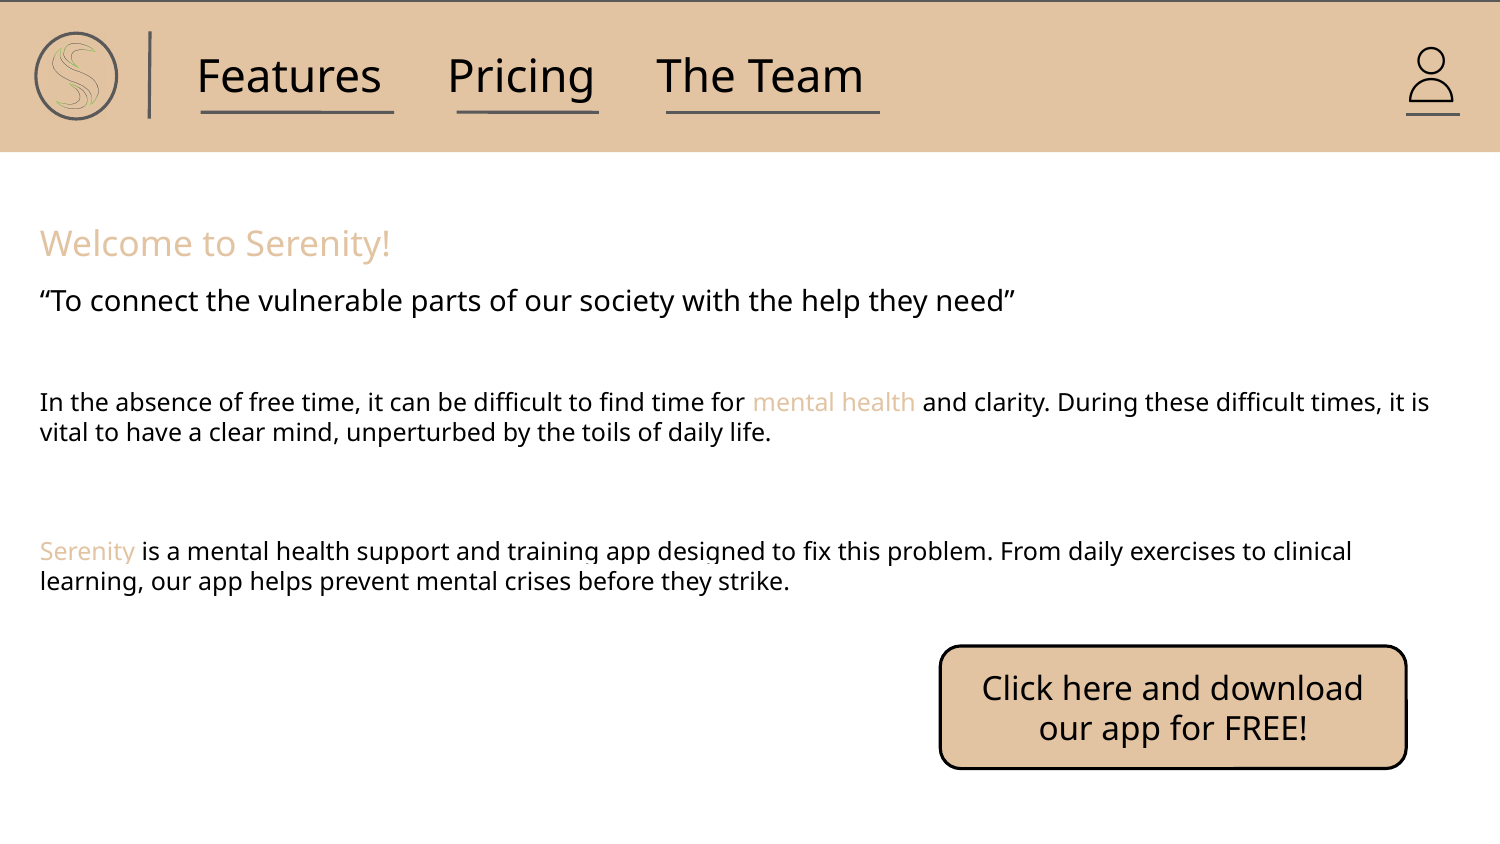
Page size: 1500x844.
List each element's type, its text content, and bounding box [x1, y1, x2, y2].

text_box [0, 8, 1500, 153]
picture [46, 32, 106, 120]
text_box Click here and download our app for FREE! [940, 645, 1407, 769]
text_box [111, 54, 117, 98]
text_box The Team [641, 31, 922, 117]
text_box In the absence of free time, it can be difficult to find time for mental health and clarity. During these difficult times, it is vital to have a clear mind, unperturbed by the toils of daily life. Serenity is a mental health support and training app designed to fix this problem. From daily exercises to clinical learning, our app helps prevent mental crises before they strike. [24, 371, 1471, 611]
text_box Pricing [432, 31, 641, 117]
text_box “To connect the vulnerable parts of our society with the help they need” [24, 262, 1138, 333]
picture [1402, 45, 1462, 104]
text_box [35, 55, 41, 97]
text_box Features [181, 31, 432, 117]
text_box Welcome to Serenity! [24, 199, 518, 262]
